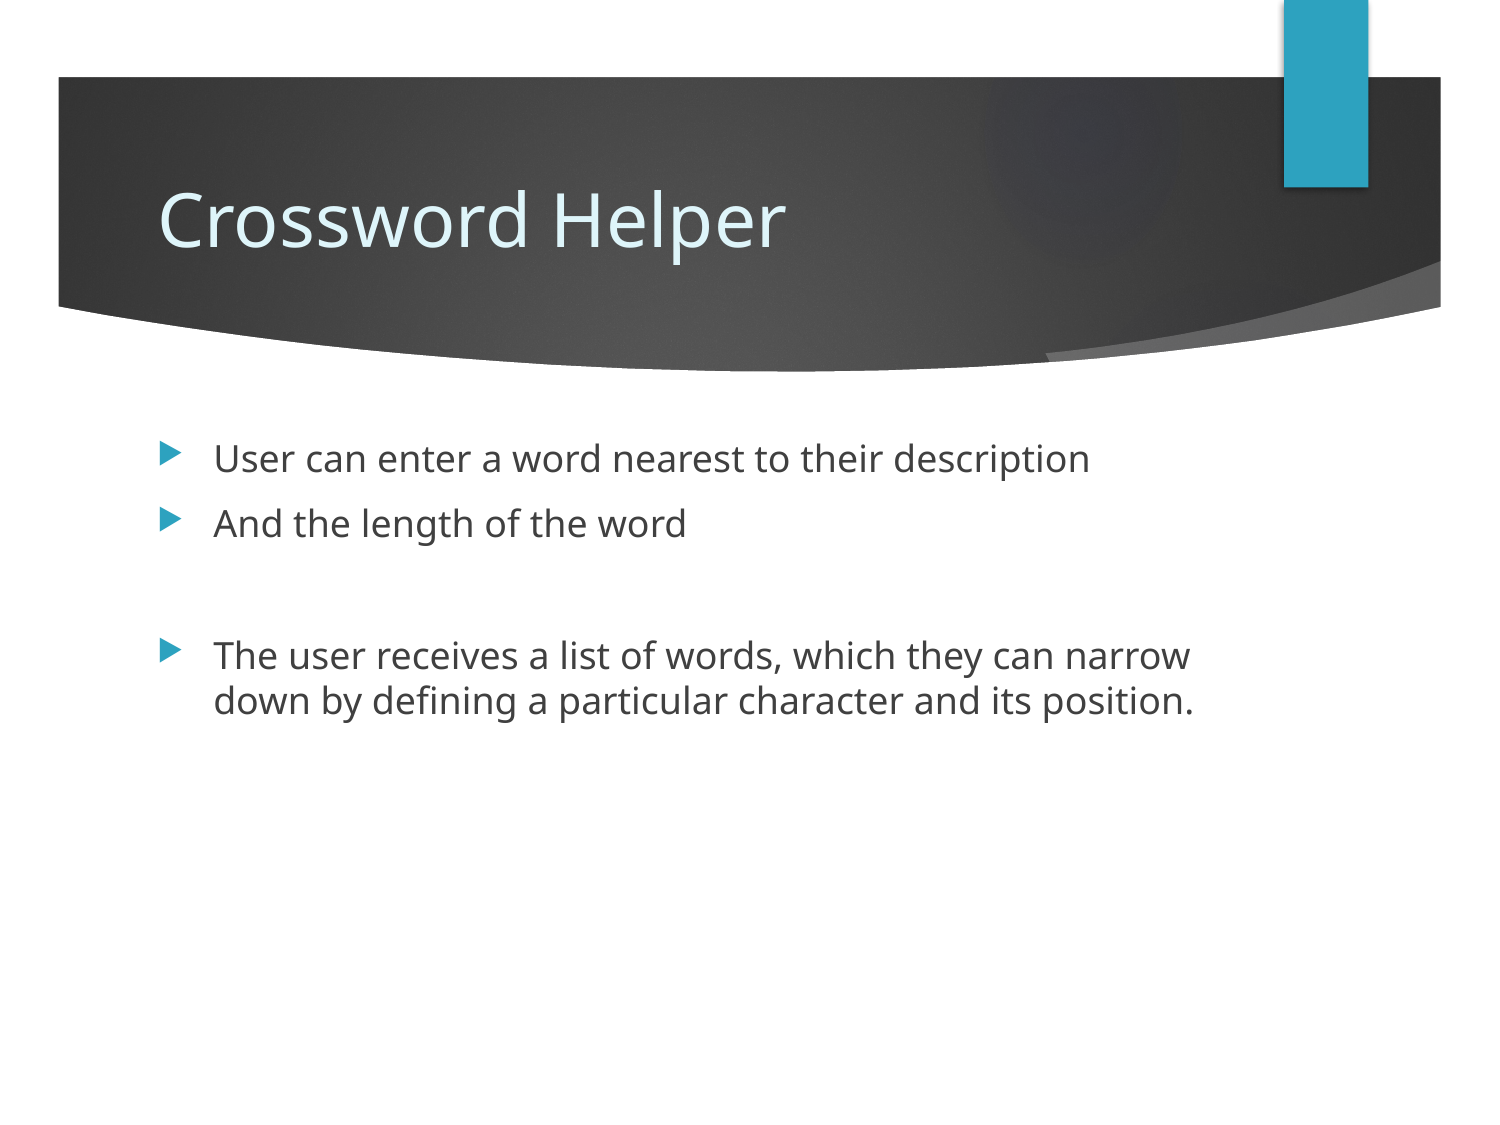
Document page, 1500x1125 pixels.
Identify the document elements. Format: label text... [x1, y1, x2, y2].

title Crossword Helper [142, 159, 1220, 276]
list User can enter a word nearest to their description And the length of the word The user receives a list of words, which they can narrow down by defining a particular character and its position. [142, 427, 1228, 988]
